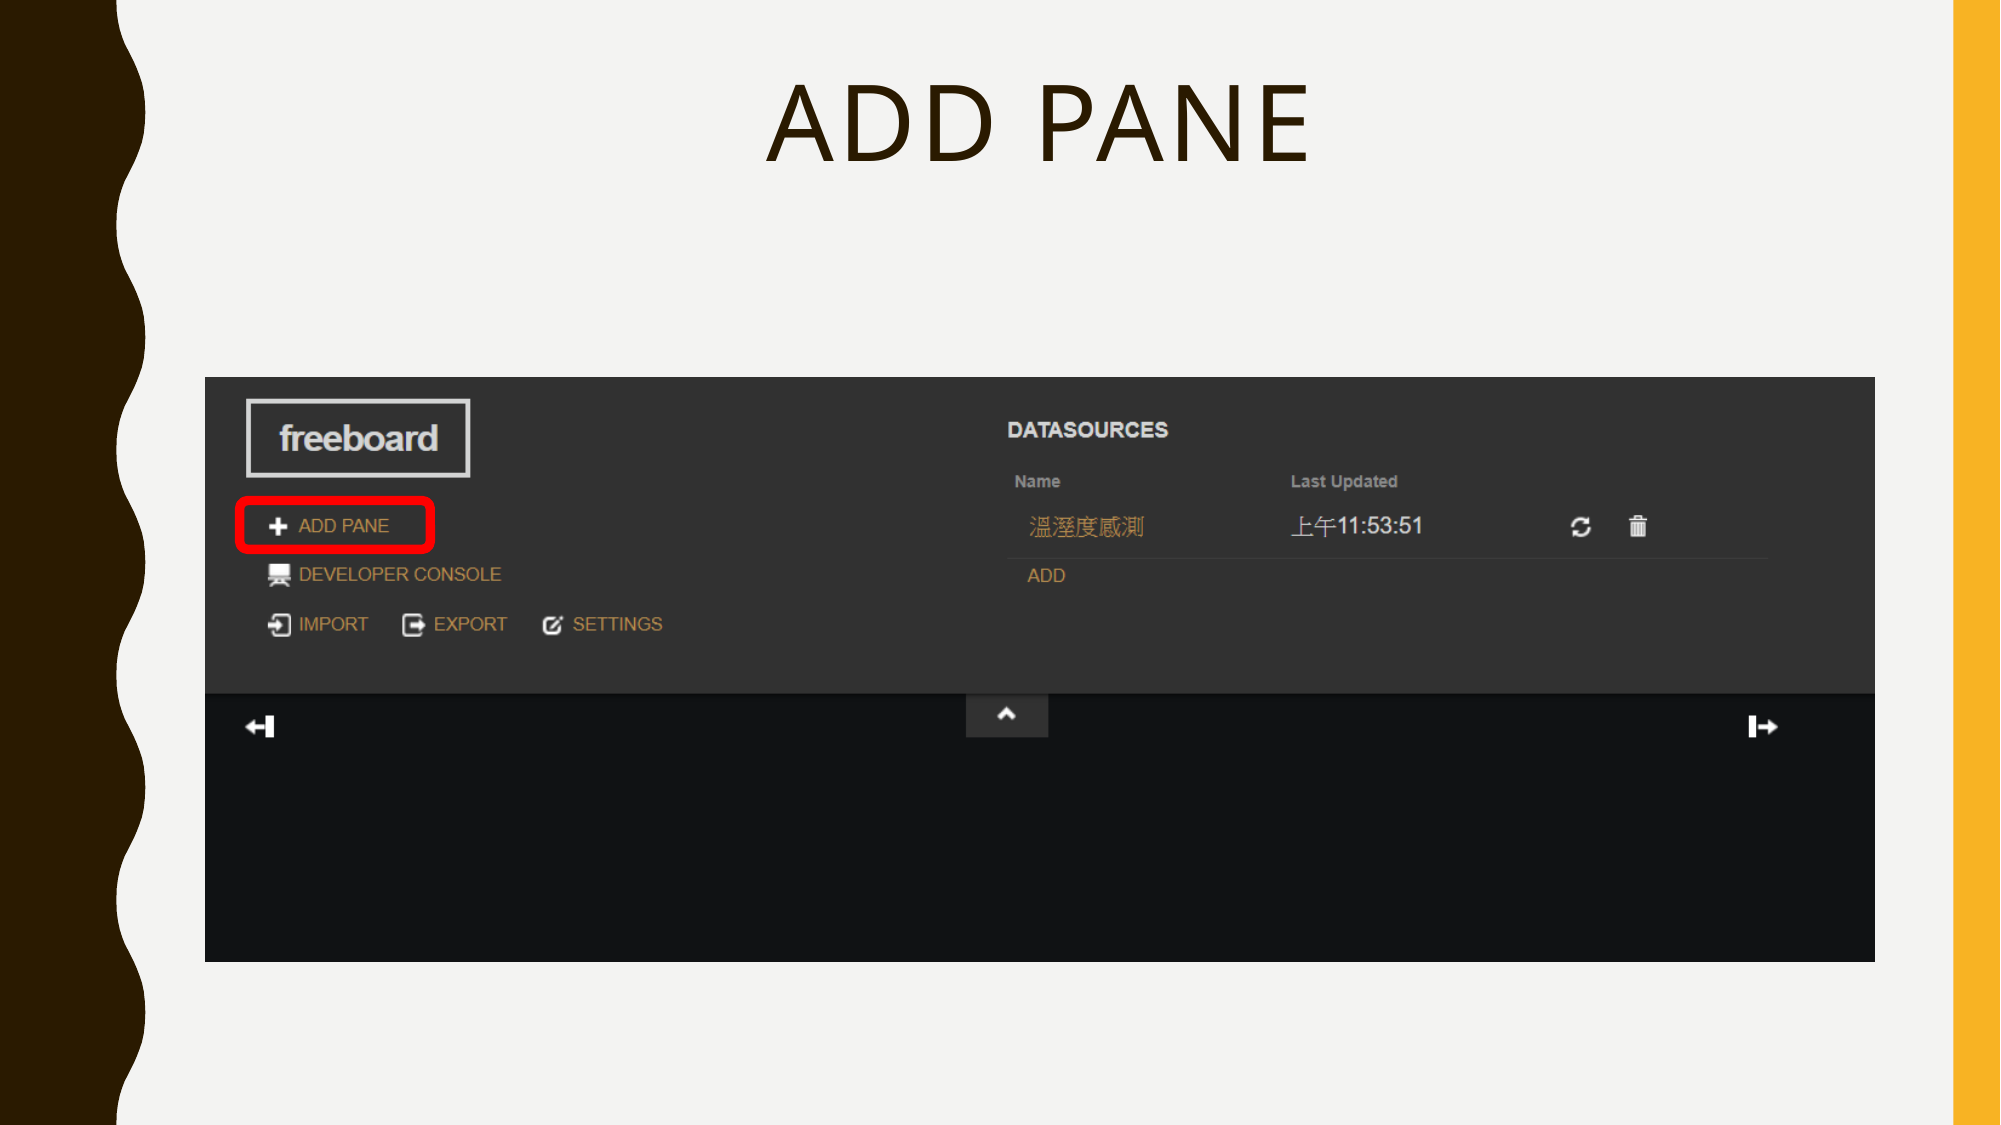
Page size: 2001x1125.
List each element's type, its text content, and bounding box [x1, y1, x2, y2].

title ADD PANE [205, 62, 1875, 308]
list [205, 377, 1875, 962]
